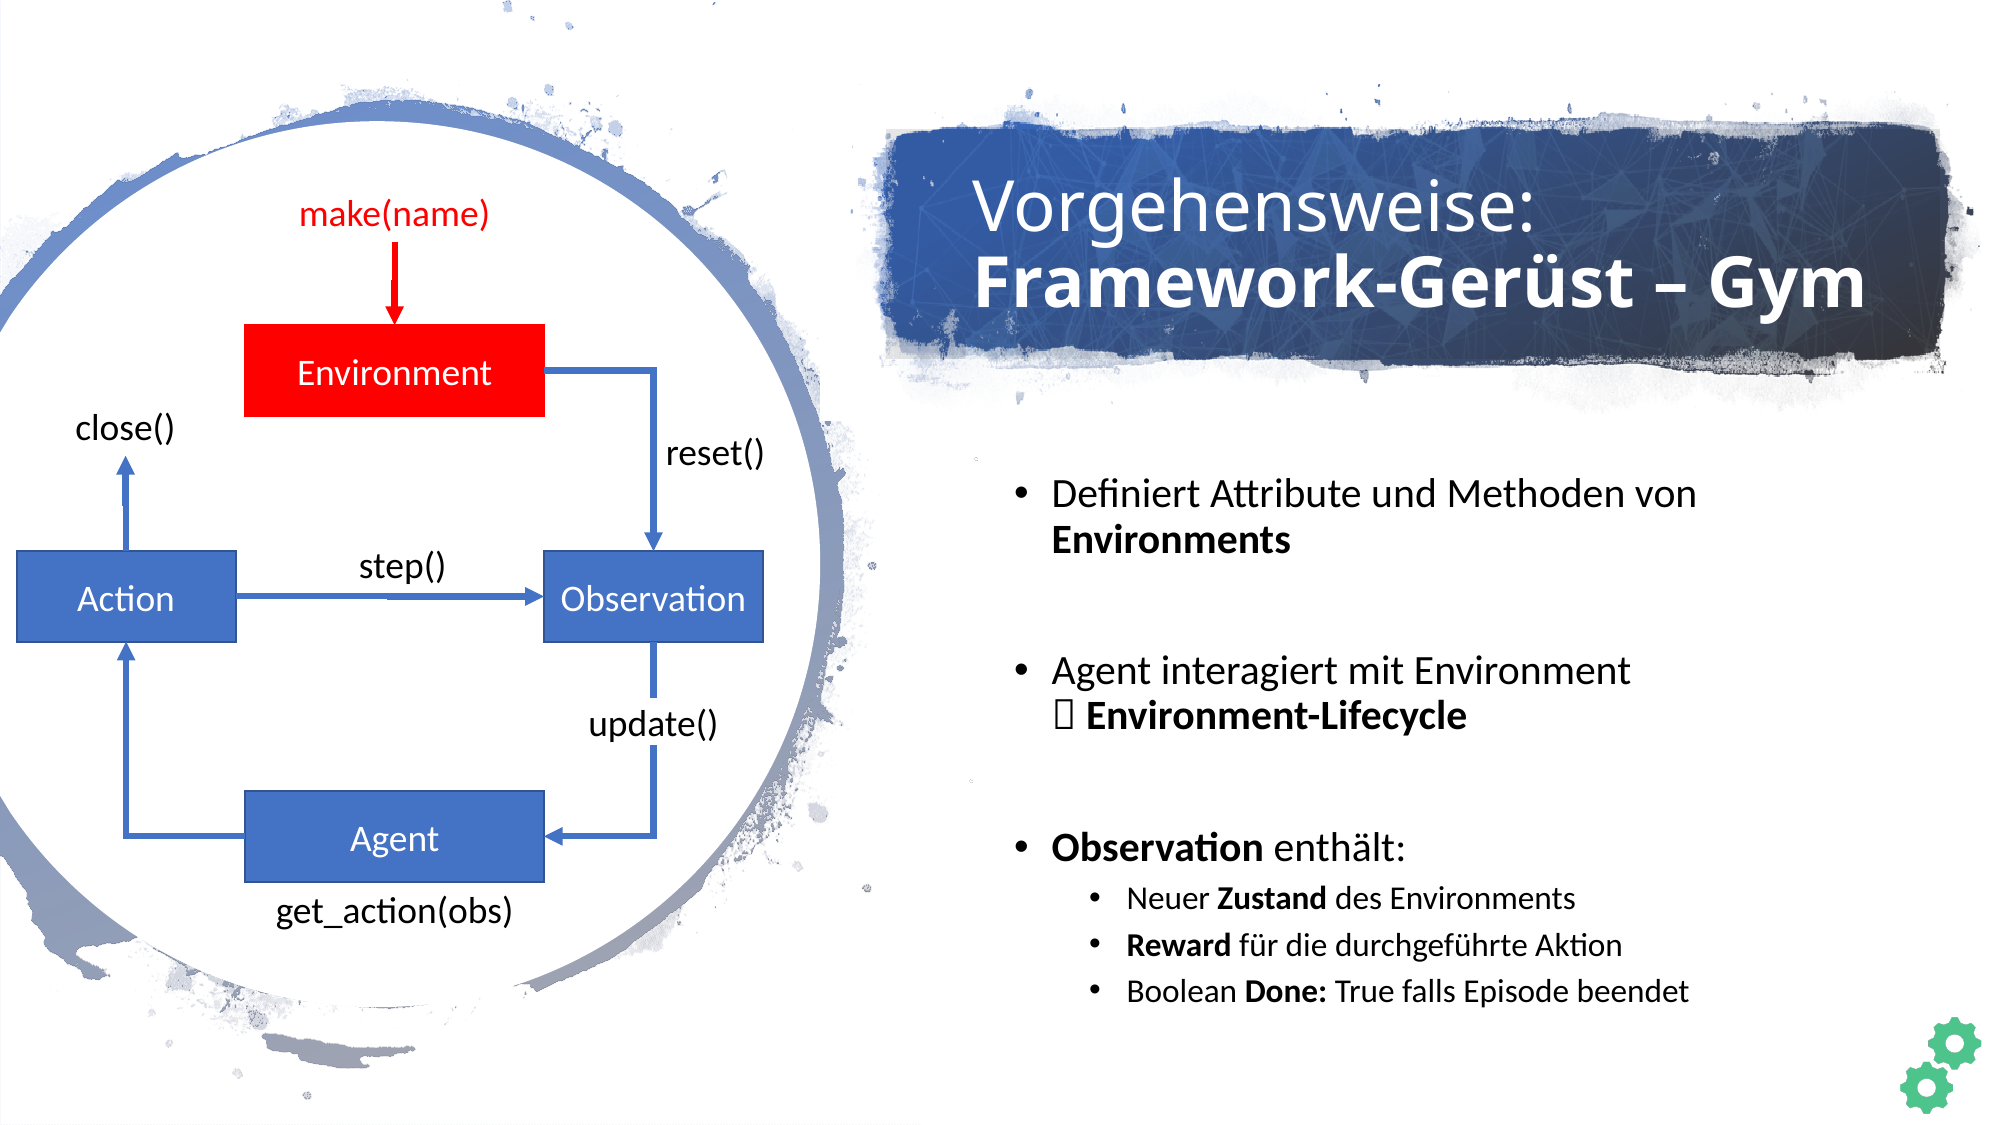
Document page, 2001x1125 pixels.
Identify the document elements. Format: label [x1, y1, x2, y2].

text_box [501, 684, 696, 794]
text_box [543, 370, 654, 551]
text_box [126, 641, 246, 837]
picture [0, 0, 2000, 1125]
